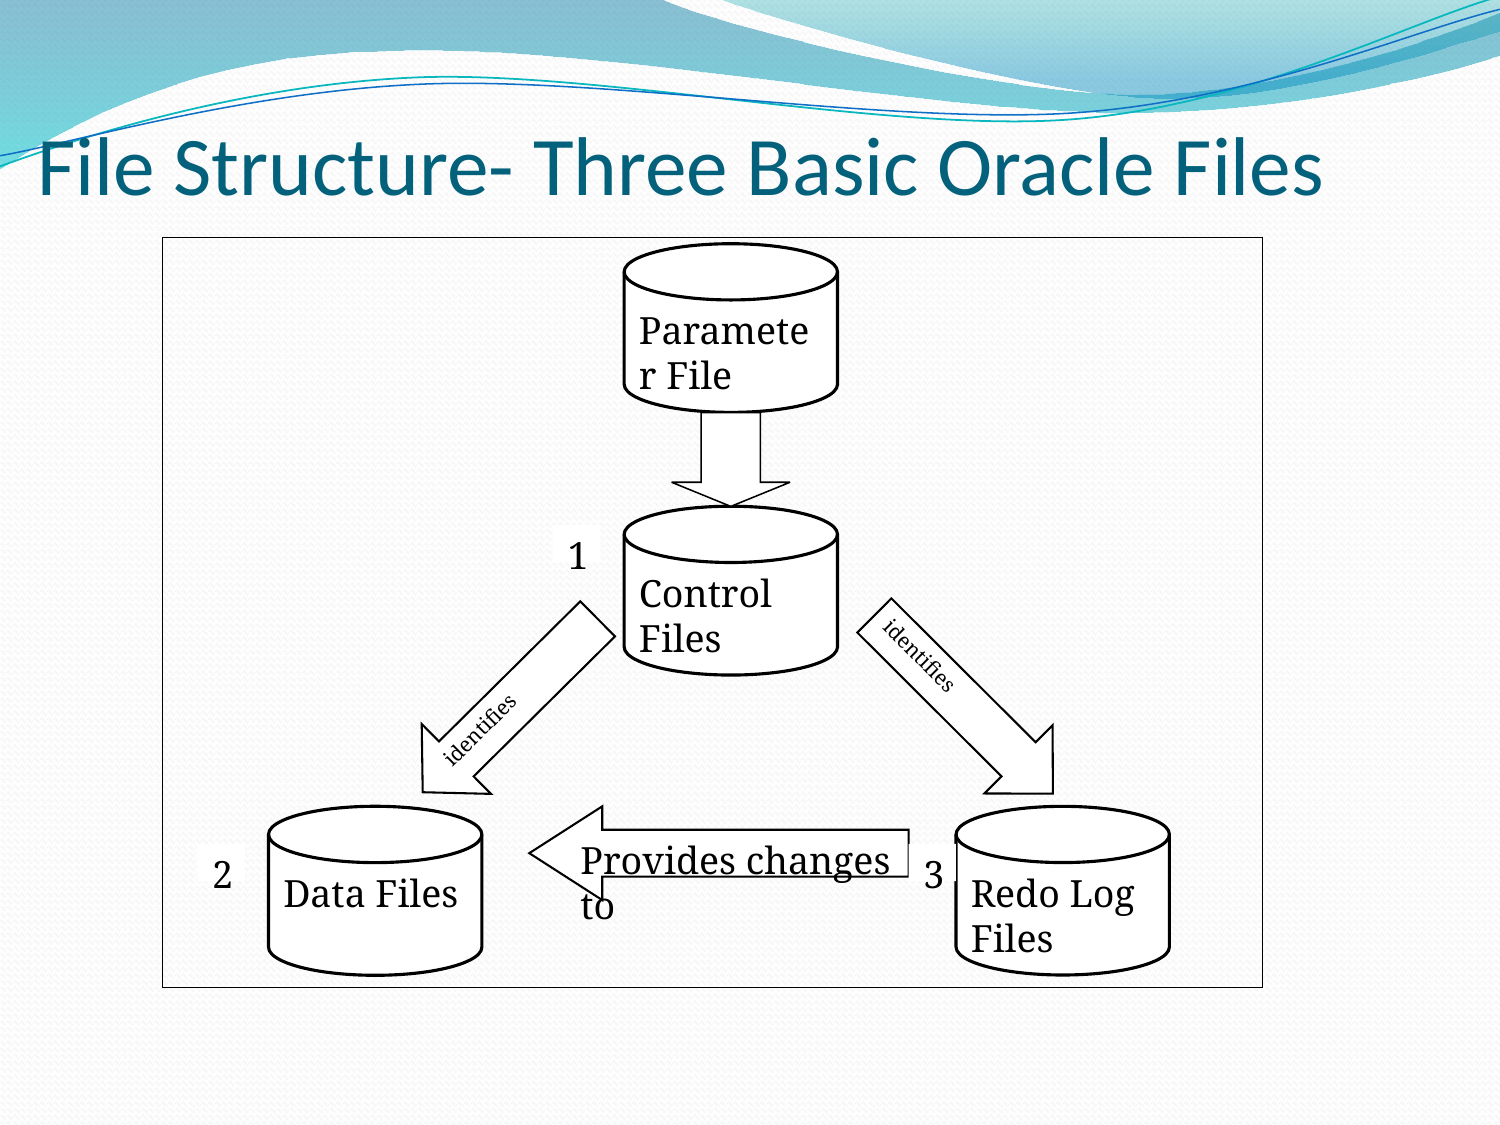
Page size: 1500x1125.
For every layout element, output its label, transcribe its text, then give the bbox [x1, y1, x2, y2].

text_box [162, 237, 1263, 988]
title File Structure- Three Basic Oracle Files [37, 24, 1425, 213]
